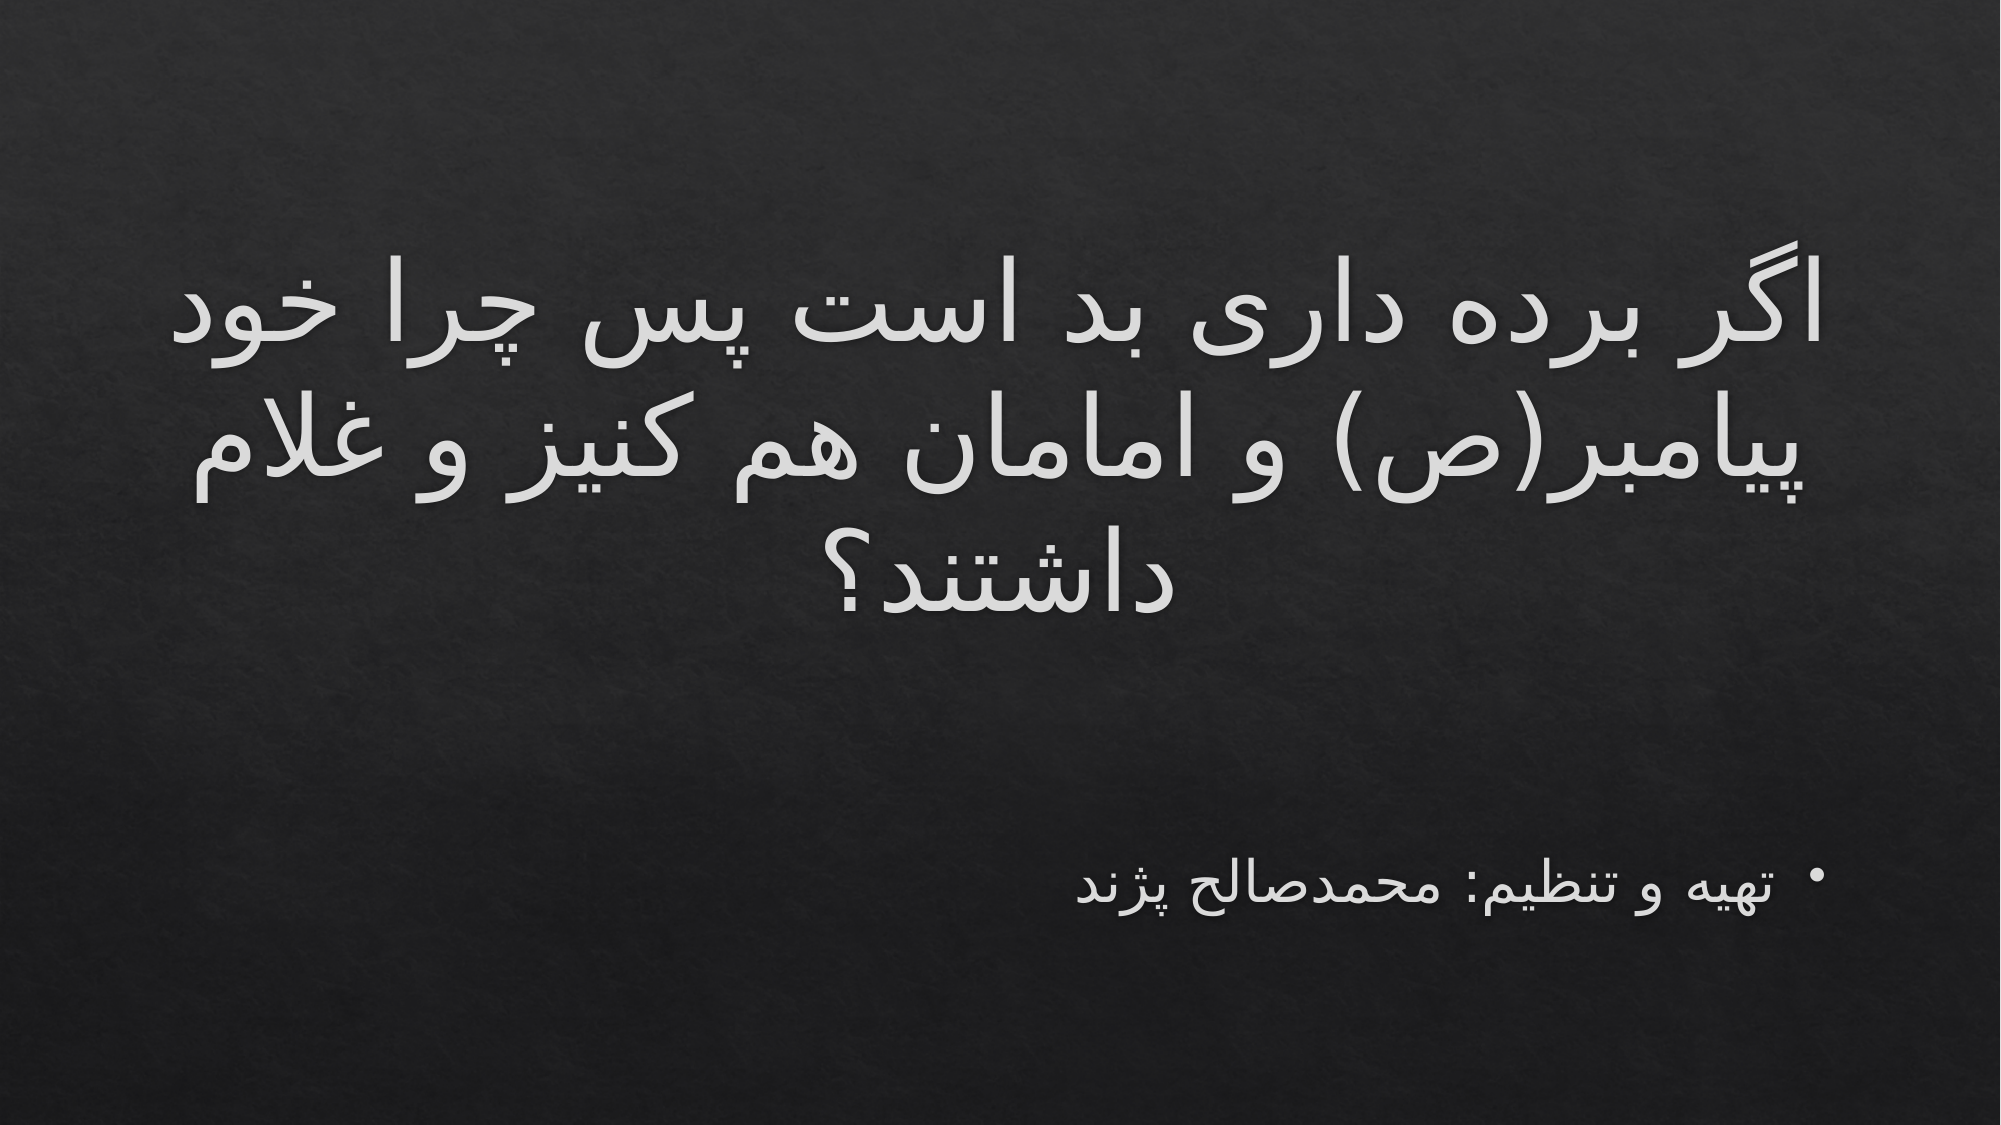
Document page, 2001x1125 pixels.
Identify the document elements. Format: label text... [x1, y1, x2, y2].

list تهیه و تنظیم: محمدصالح پژند [149, 837, 1849, 950]
title اگر برده داری بد است پس چرا خود پیامبر(ص) و امامان هم کنیز و غلام داشتند؟ [149, 99, 1849, 763]
